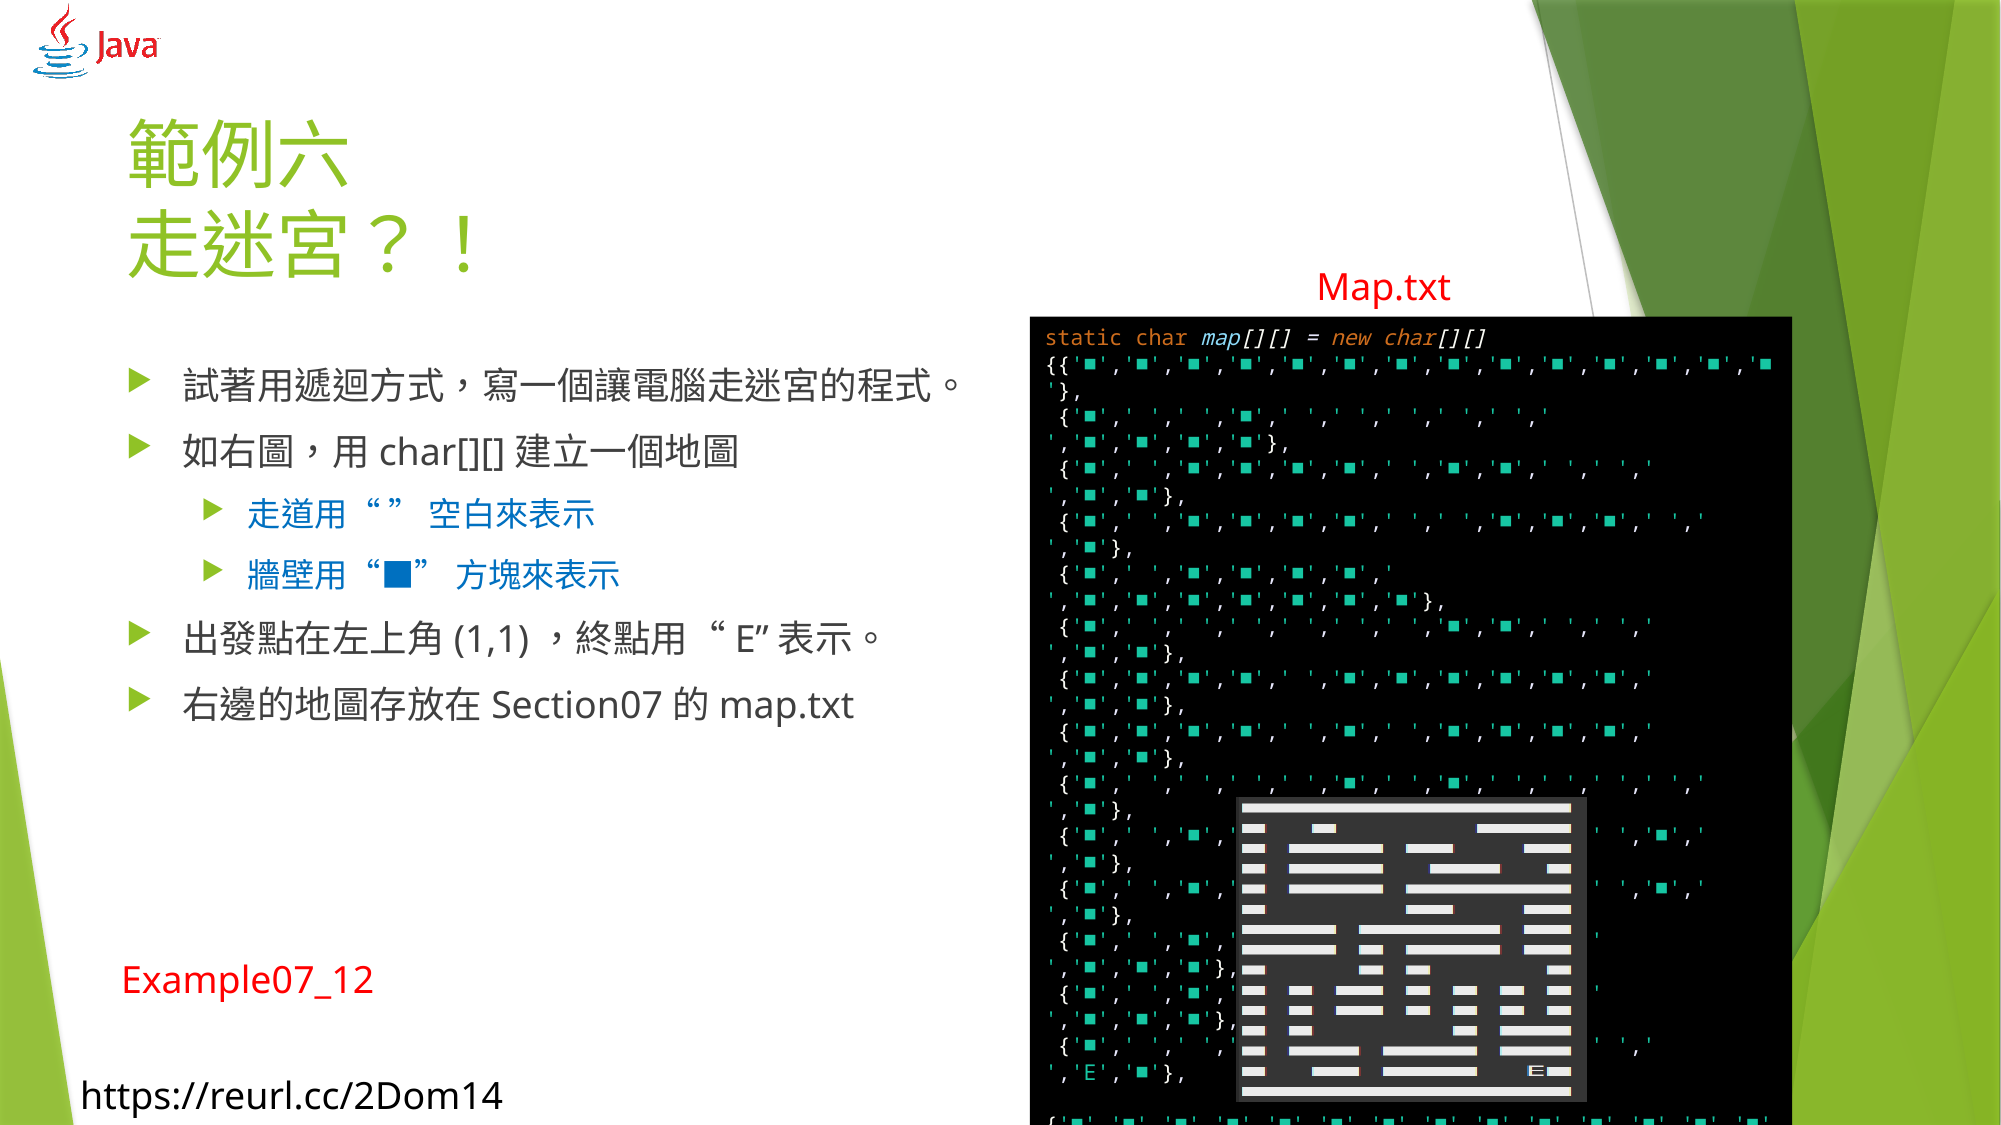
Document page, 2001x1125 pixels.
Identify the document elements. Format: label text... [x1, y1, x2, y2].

picture [27, 1, 165, 79]
title 範例六 走迷宮？！ [111, 99, 1522, 317]
text_box Example07_12 [106, 949, 390, 1009]
list 試著用遞迴方式，寫一個讓電腦走迷宮的程式。 如右圖，用char[][]建立一個地圖 走道用“ ” 空白來表示 牆壁用“■” 方塊來表示 出發點在左上角(1,1)，終點用“E”表示。 右邊的地圖存放在Section07的map.txt [111, 354, 1029, 992]
text_box Map.txt [1301, 256, 1466, 316]
picture [1235, 796, 1587, 1102]
text_box static char map[][] = new char[][] {{'■','■','■','■','■','■','■','■','■','■','■','■','■','■'}, {'■',' ',' ','■',' ',' ',' ',' ',' ',' ','■','■','■','■'}, {'■',' ','■','■','■','■',' ','■','■',' ',' ',' ','■','■'}, {'■',' ','■','■','■','■',' ',' ','■','■','■',' ',' ','■'}, {'■',' ','■','■','■','■',' ','■','■','■','■','■','■','■'}, {'■',' ',' ',' ',' ',' ',' ','■','■',' ',' ',' ','■','■'}, {'■','■','■','■',' ','■','■','■','■','■','■',' ','■','■'}, {'■','■','■','■',' ','■',' ','■','■','■','■',' ','■','■'}, {'■',' ',' ',' ',' ','■',' ','■',' ',' ',' ',' ',' ','■'}, {'■',' ','■',' ','■','■',' ','■',' ','■',' ','■',' ','■'}, {'■',' ','■',' ','■','■',' ','■',' ','■',' ','■',' ','■'}, {'■',' ','■',' ',' ',' ',' ',' ',' ','■',' ','■','■','■'}, {'■',' ','■','■','■',' ','■','■','■','■',' ','■','■','■'}, {'■',' ',' ','■','■',' ','■','■','■','■',' ',' ','E','■'}, {'■','■','■','■','■','■','■','■','■','■','■','■','■','■'} }; [1029, 316, 1793, 1125]
